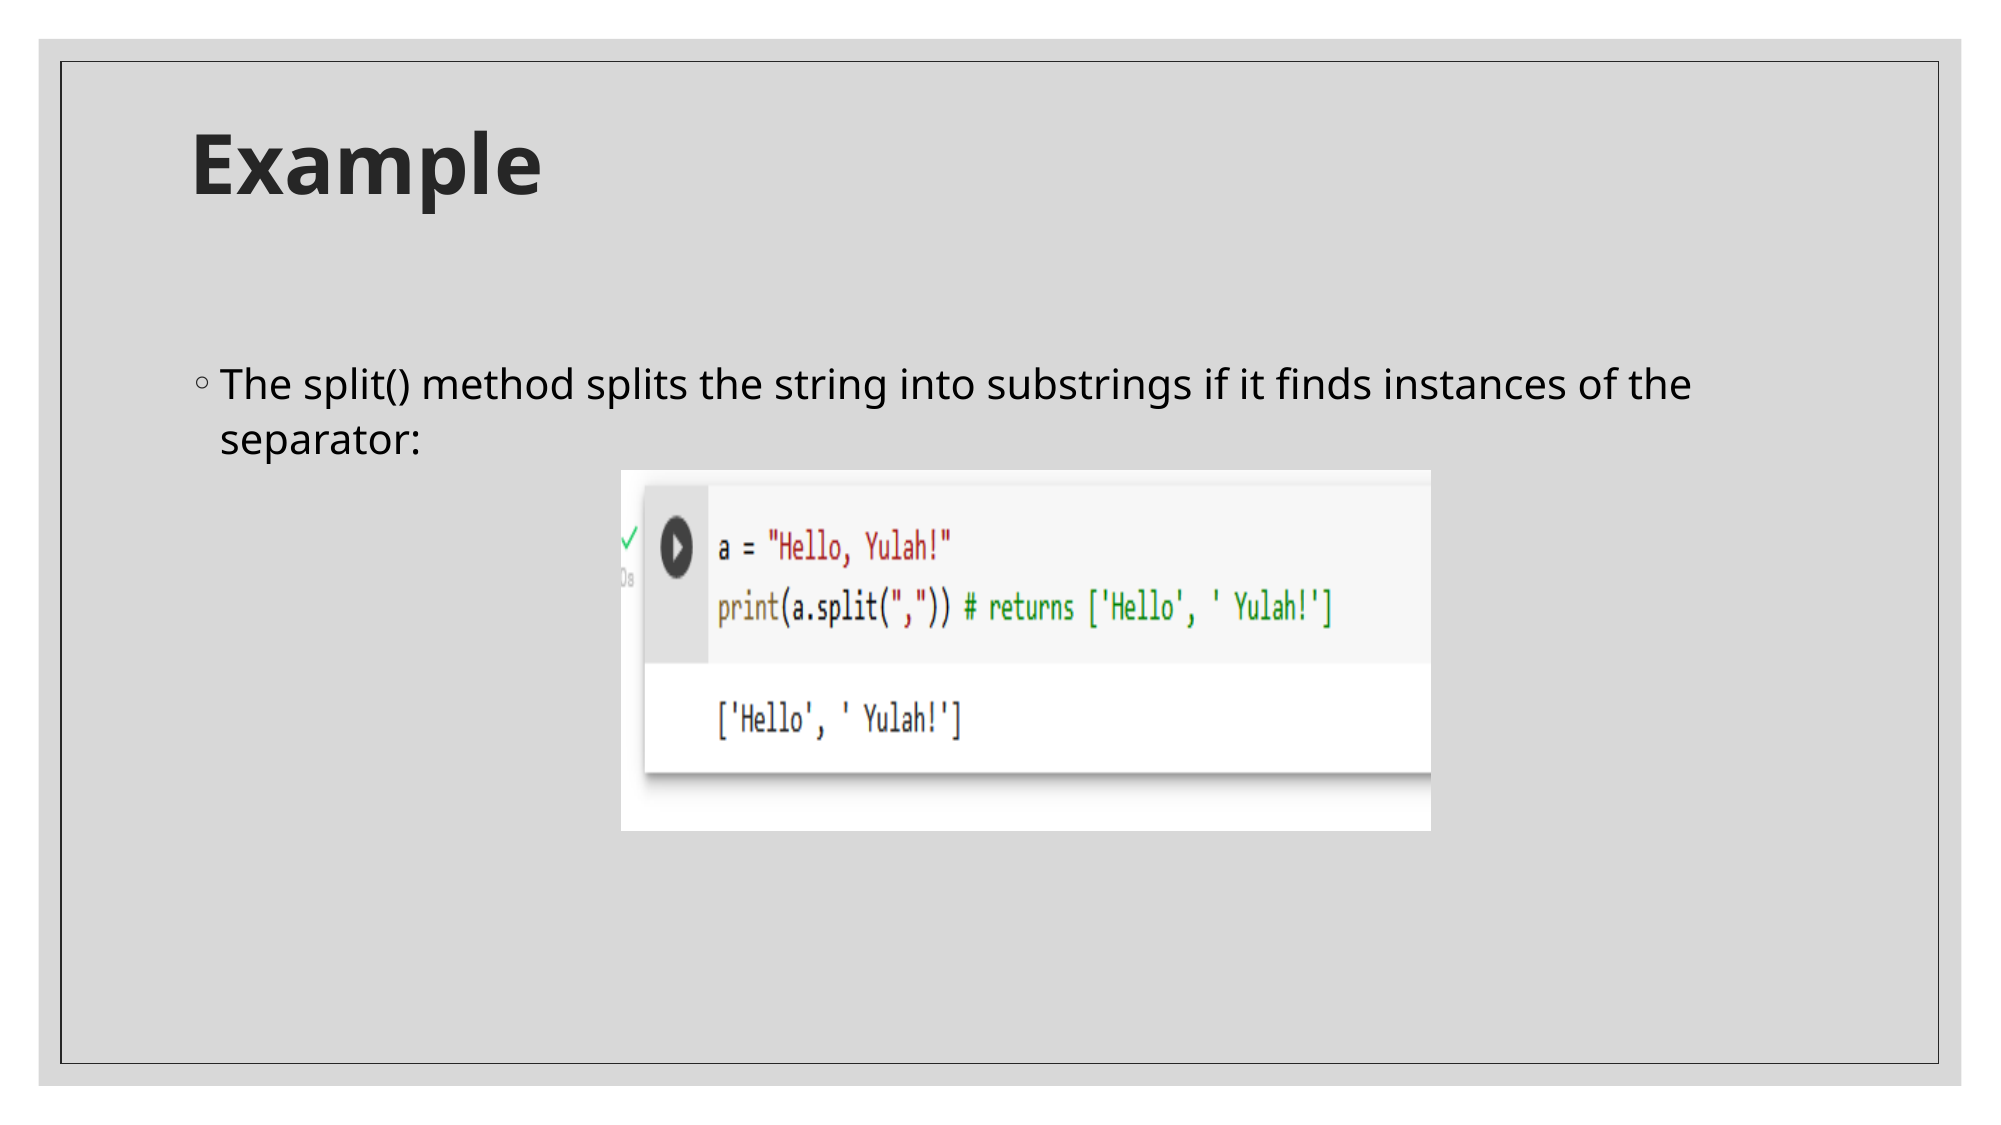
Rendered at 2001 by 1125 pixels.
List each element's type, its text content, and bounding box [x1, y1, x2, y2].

list The split() method splits the string into substrings if it finds instances of the separator: [174, 345, 1825, 977]
title Example [174, 105, 1825, 331]
picture [621, 470, 1431, 831]
